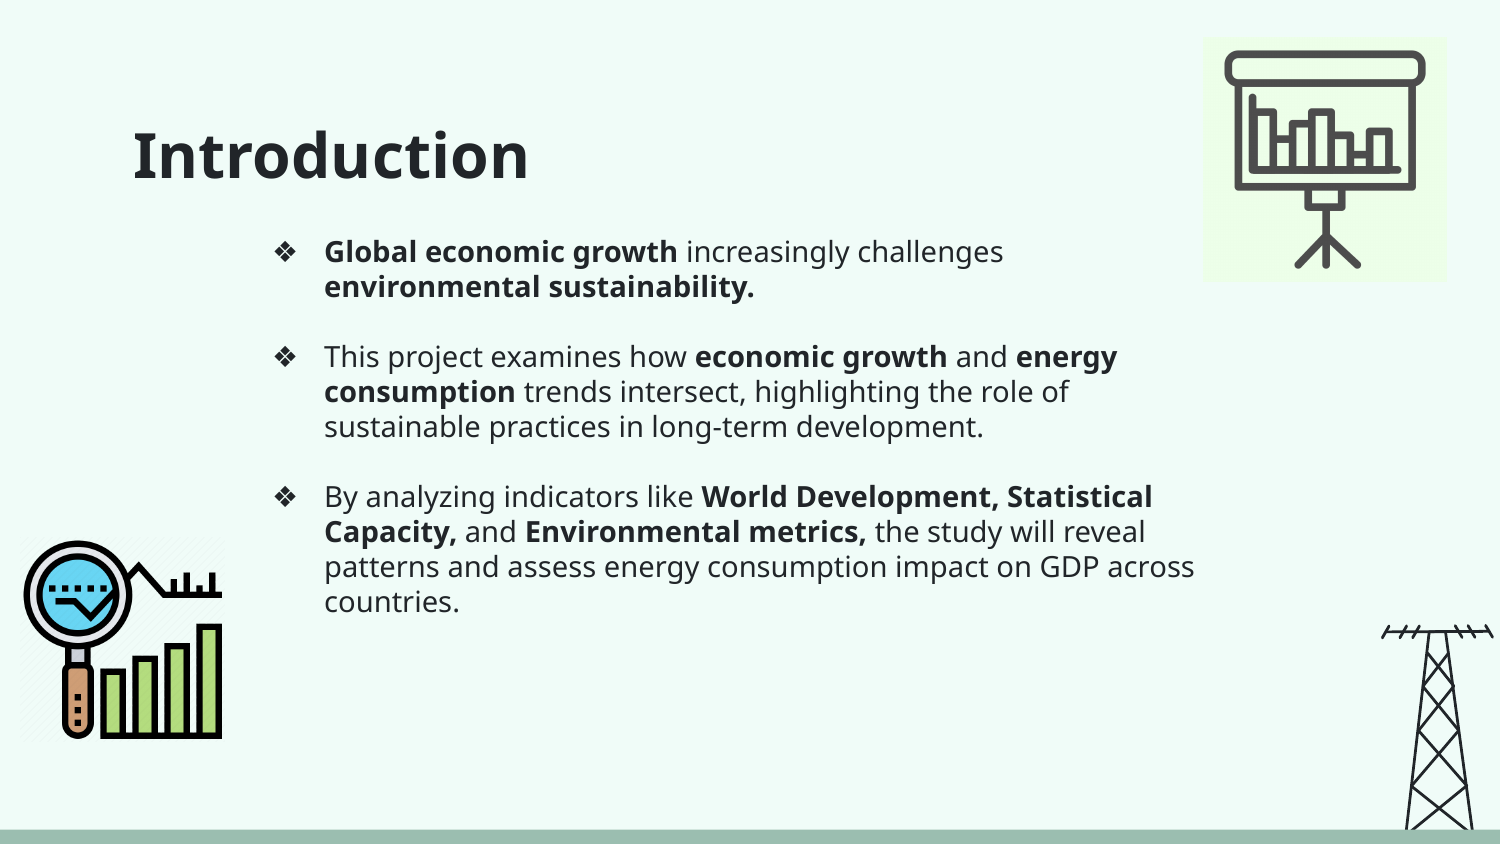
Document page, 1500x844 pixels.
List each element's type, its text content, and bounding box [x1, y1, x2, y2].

picture [1202, 37, 1448, 282]
text_box Global economic growth increasingly challenges environmental sustainability. This project examines how economic growth and energy consumption trends intersect, highlighting the role of sustainable practices in long-term development. By analyzing indicators like World Development, Statistical Capacity, and Environmental metrics, the study will reveal patterns and assess energy consumption impact on GDP across countries. [234, 218, 1232, 674]
title Introduction [118, 100, 1197, 205]
picture [20, 537, 225, 742]
